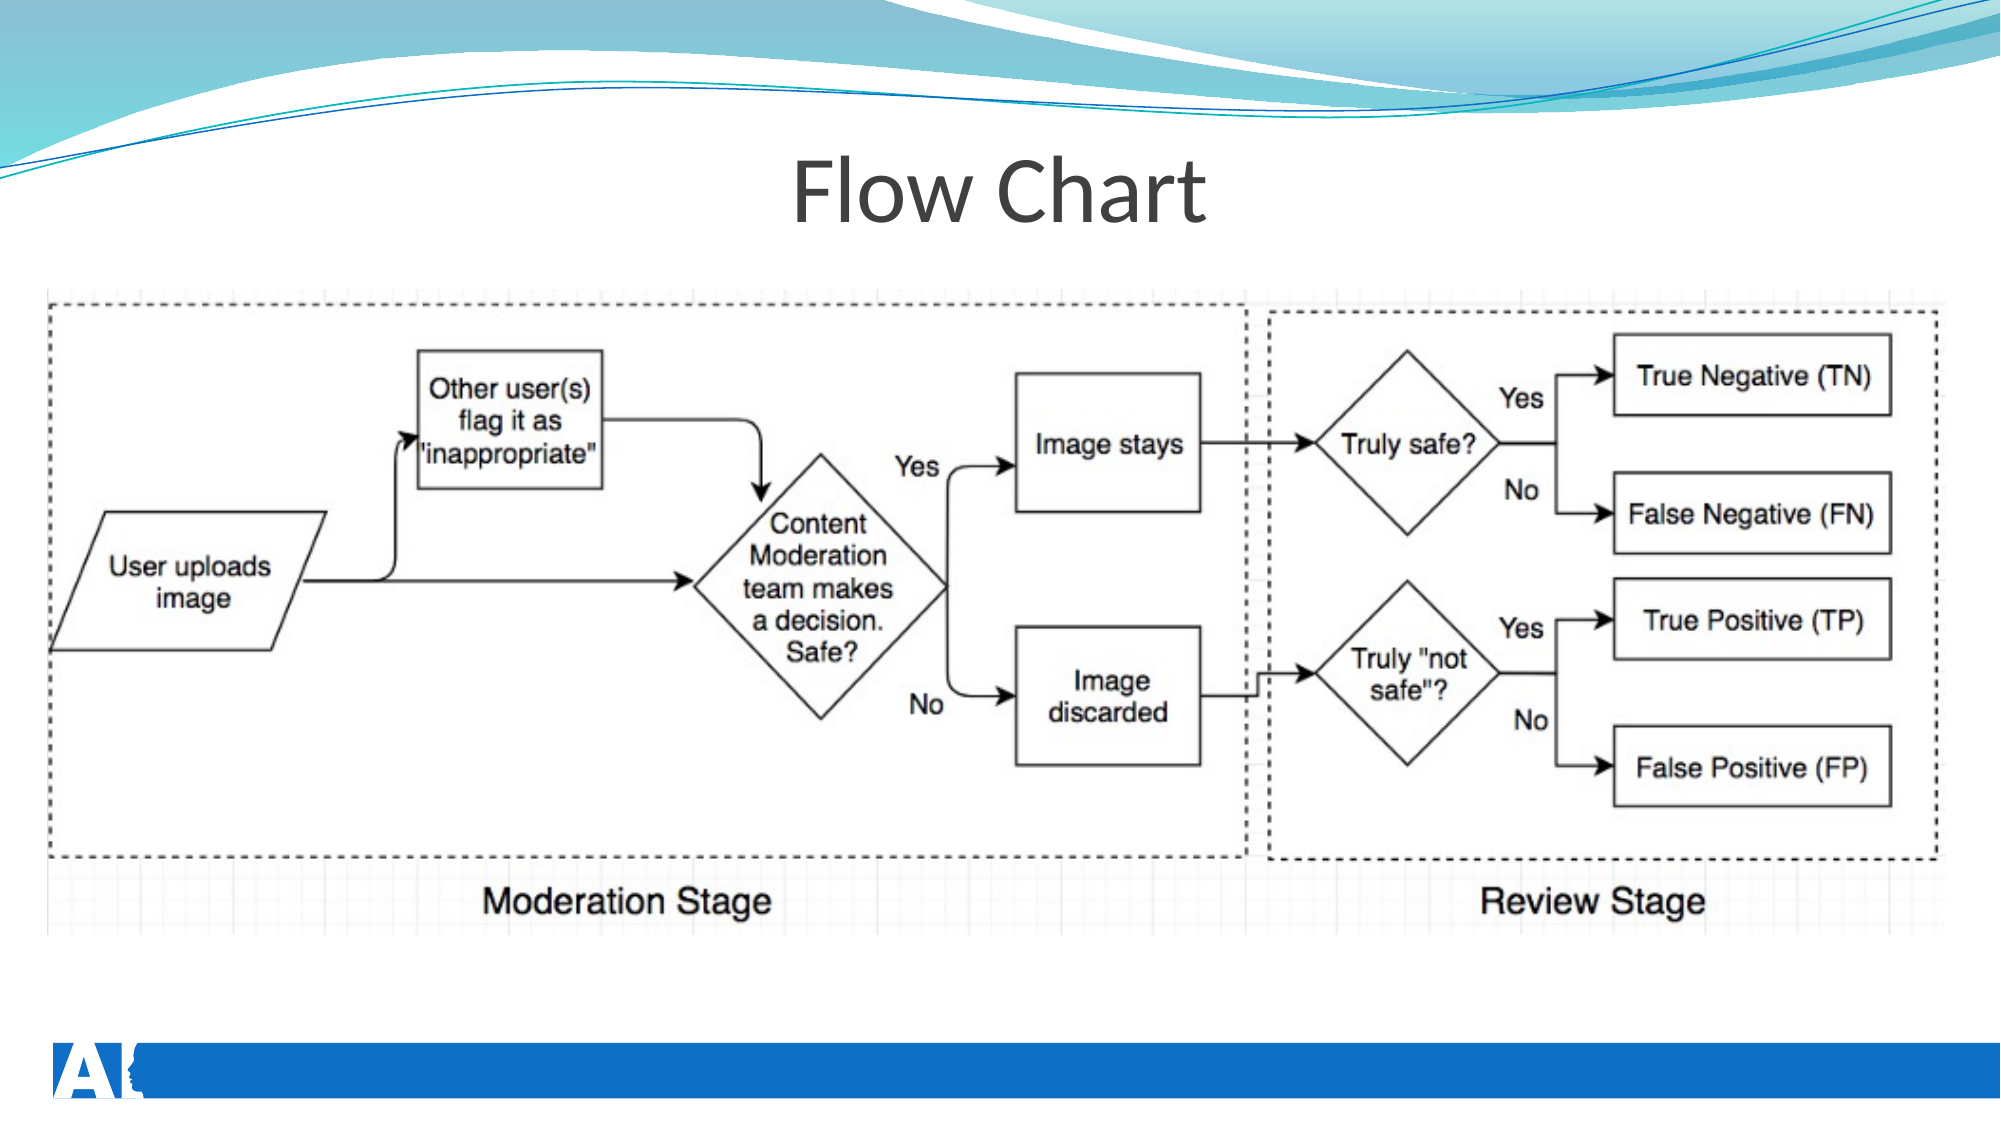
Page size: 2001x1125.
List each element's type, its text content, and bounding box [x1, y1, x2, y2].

list Flow Chart [0, 119, 2000, 250]
picture [47, 289, 1946, 935]
